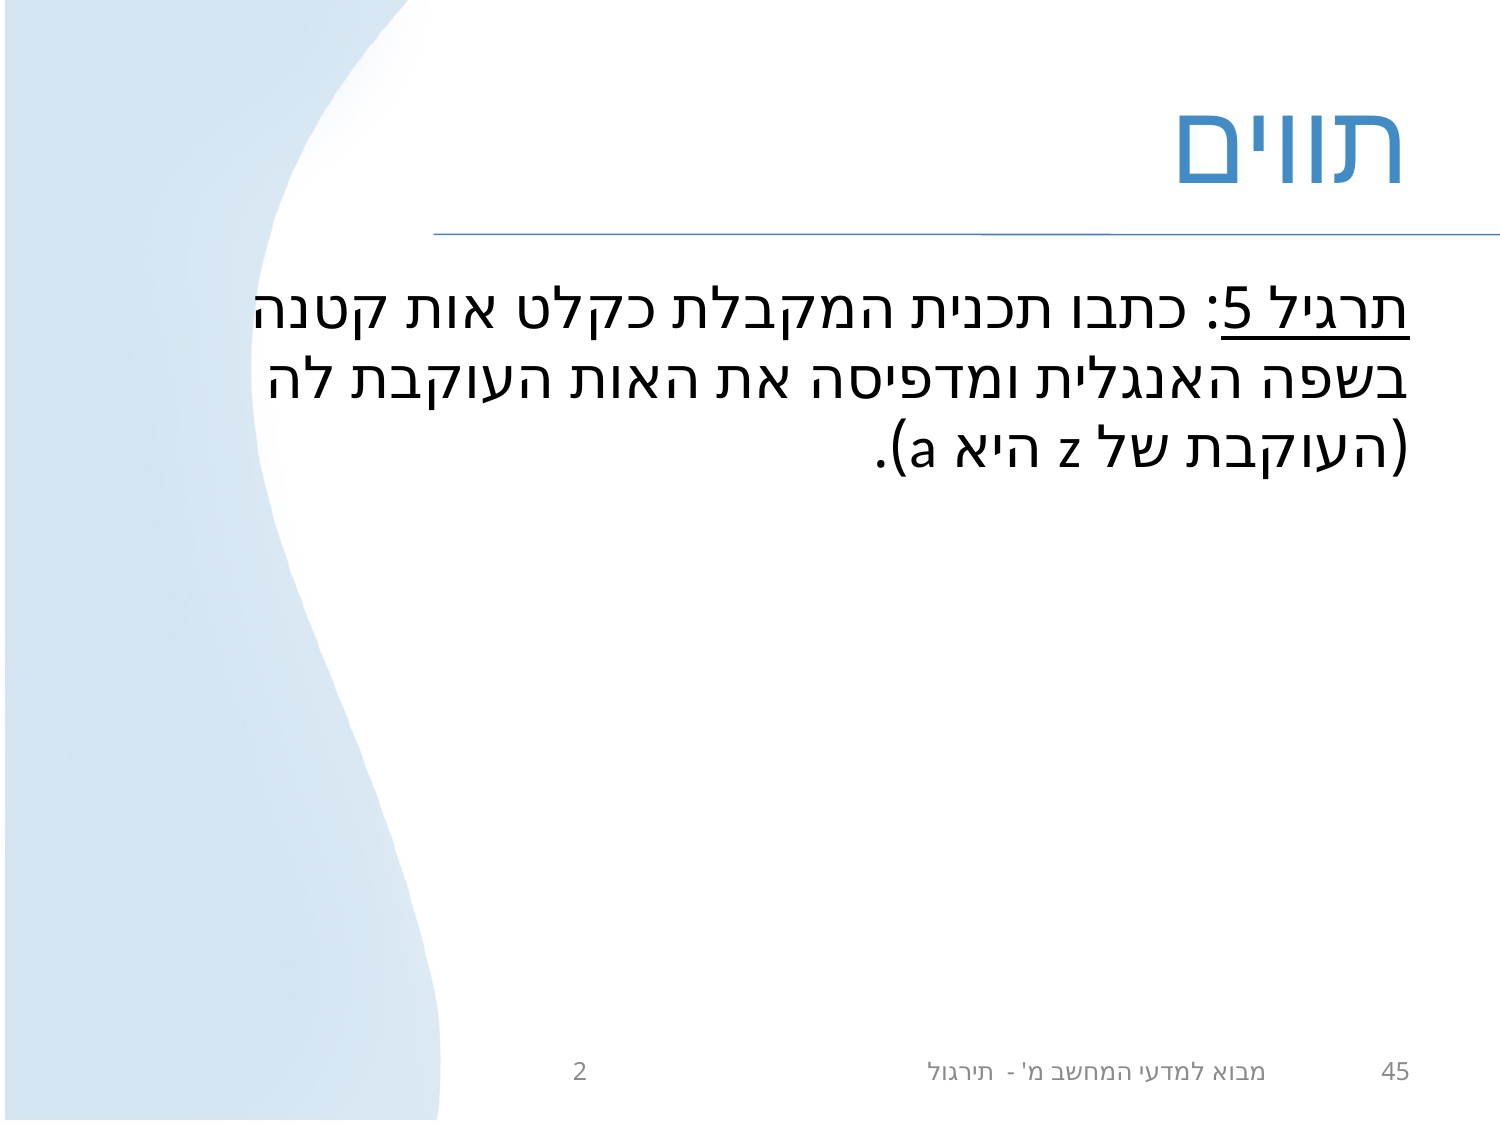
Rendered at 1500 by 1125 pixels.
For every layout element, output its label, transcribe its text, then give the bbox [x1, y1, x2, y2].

list תרגיל 5: כתבו תכנית המקבלת כקלט אות קטנה בשפה האנגלית ומדפיסה את האות העוקבת לה (העוקבת של z היא a). [75, 262, 1425, 1005]
picture [0, 0, 1500, 1125]
title תווים [74, 44, 1426, 233]
slide_number 45 [1074, 1042, 1425, 1103]
footer מבוא למדעי המחשב מ' - תירגול 2 [512, 1042, 988, 1103]
